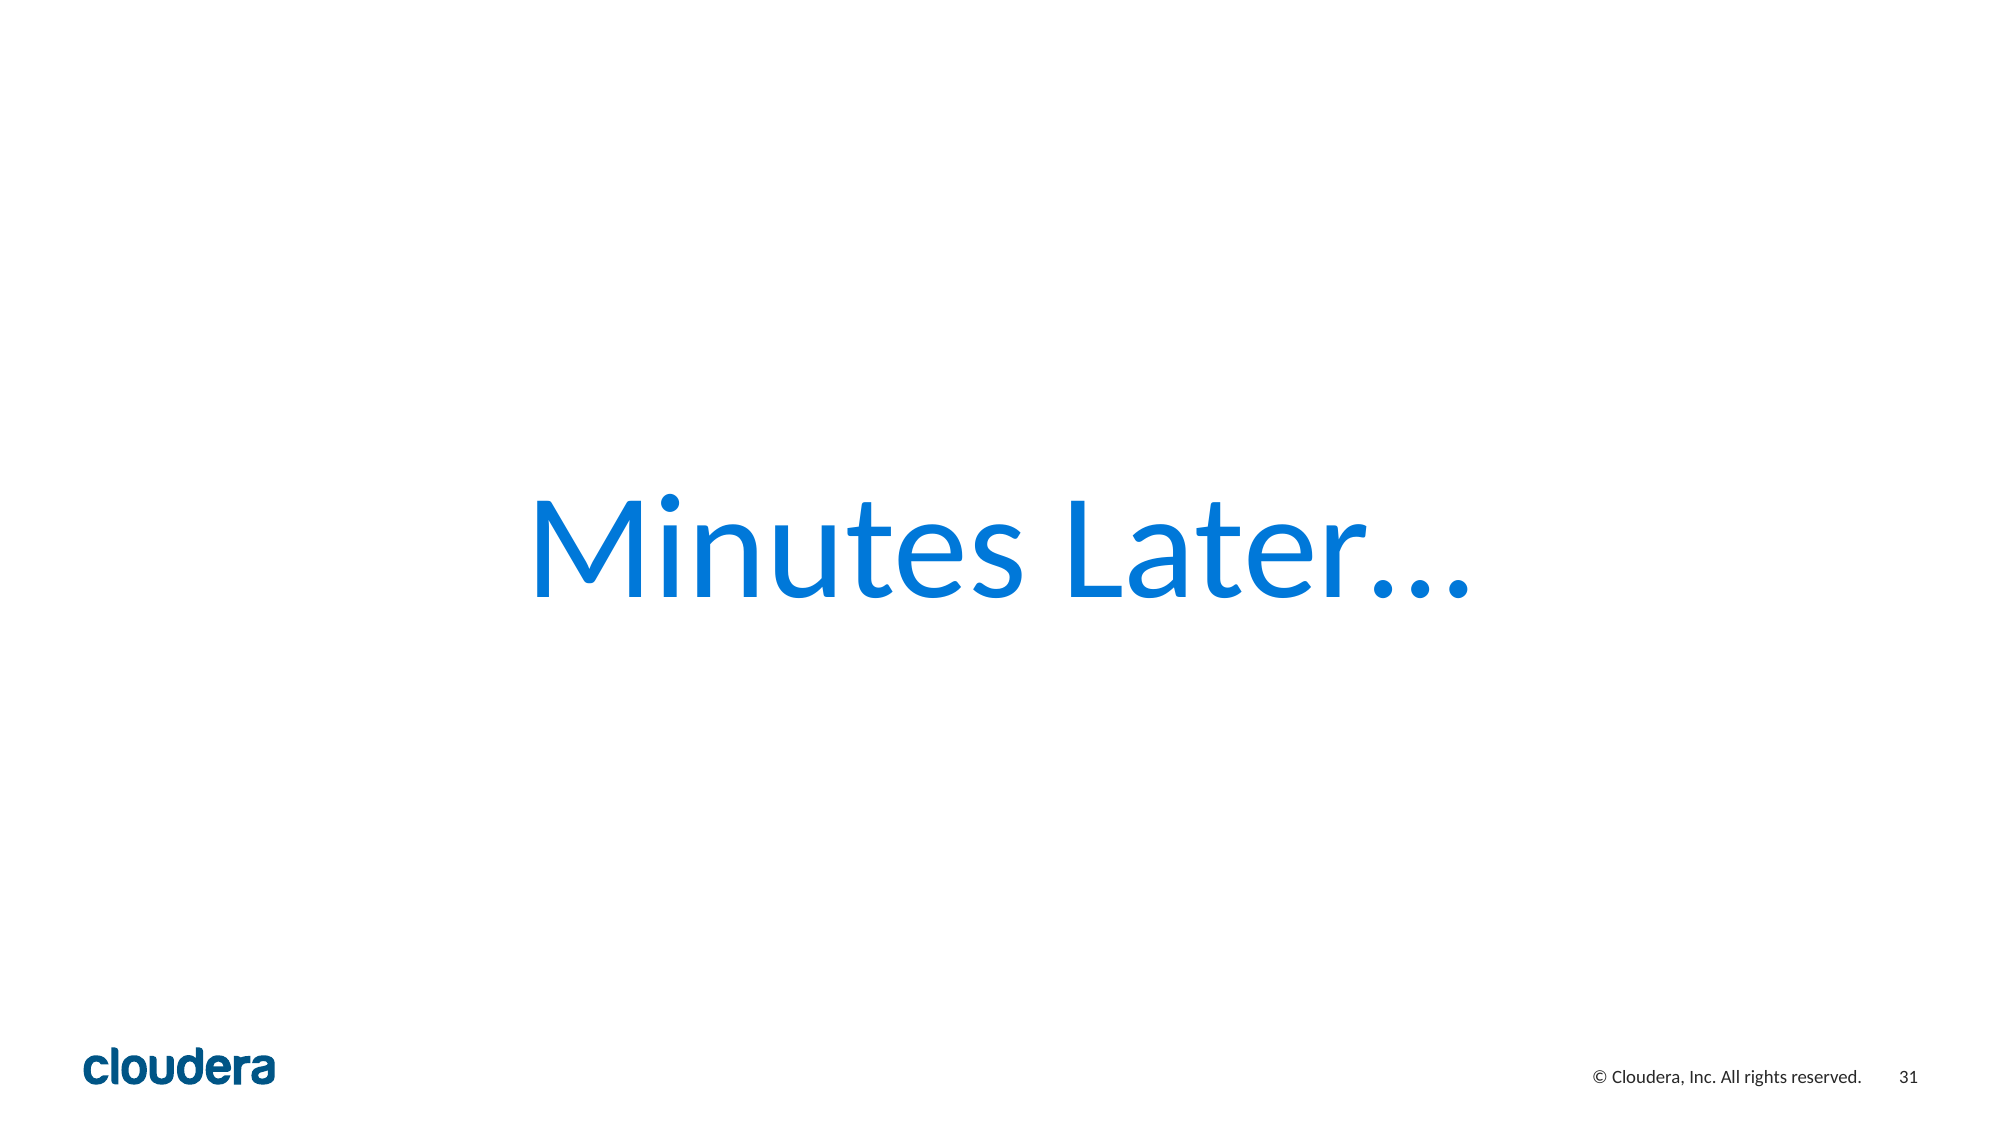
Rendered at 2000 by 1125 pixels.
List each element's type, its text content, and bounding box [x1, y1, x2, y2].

text_box Minutes Later… [0, 440, 2000, 635]
